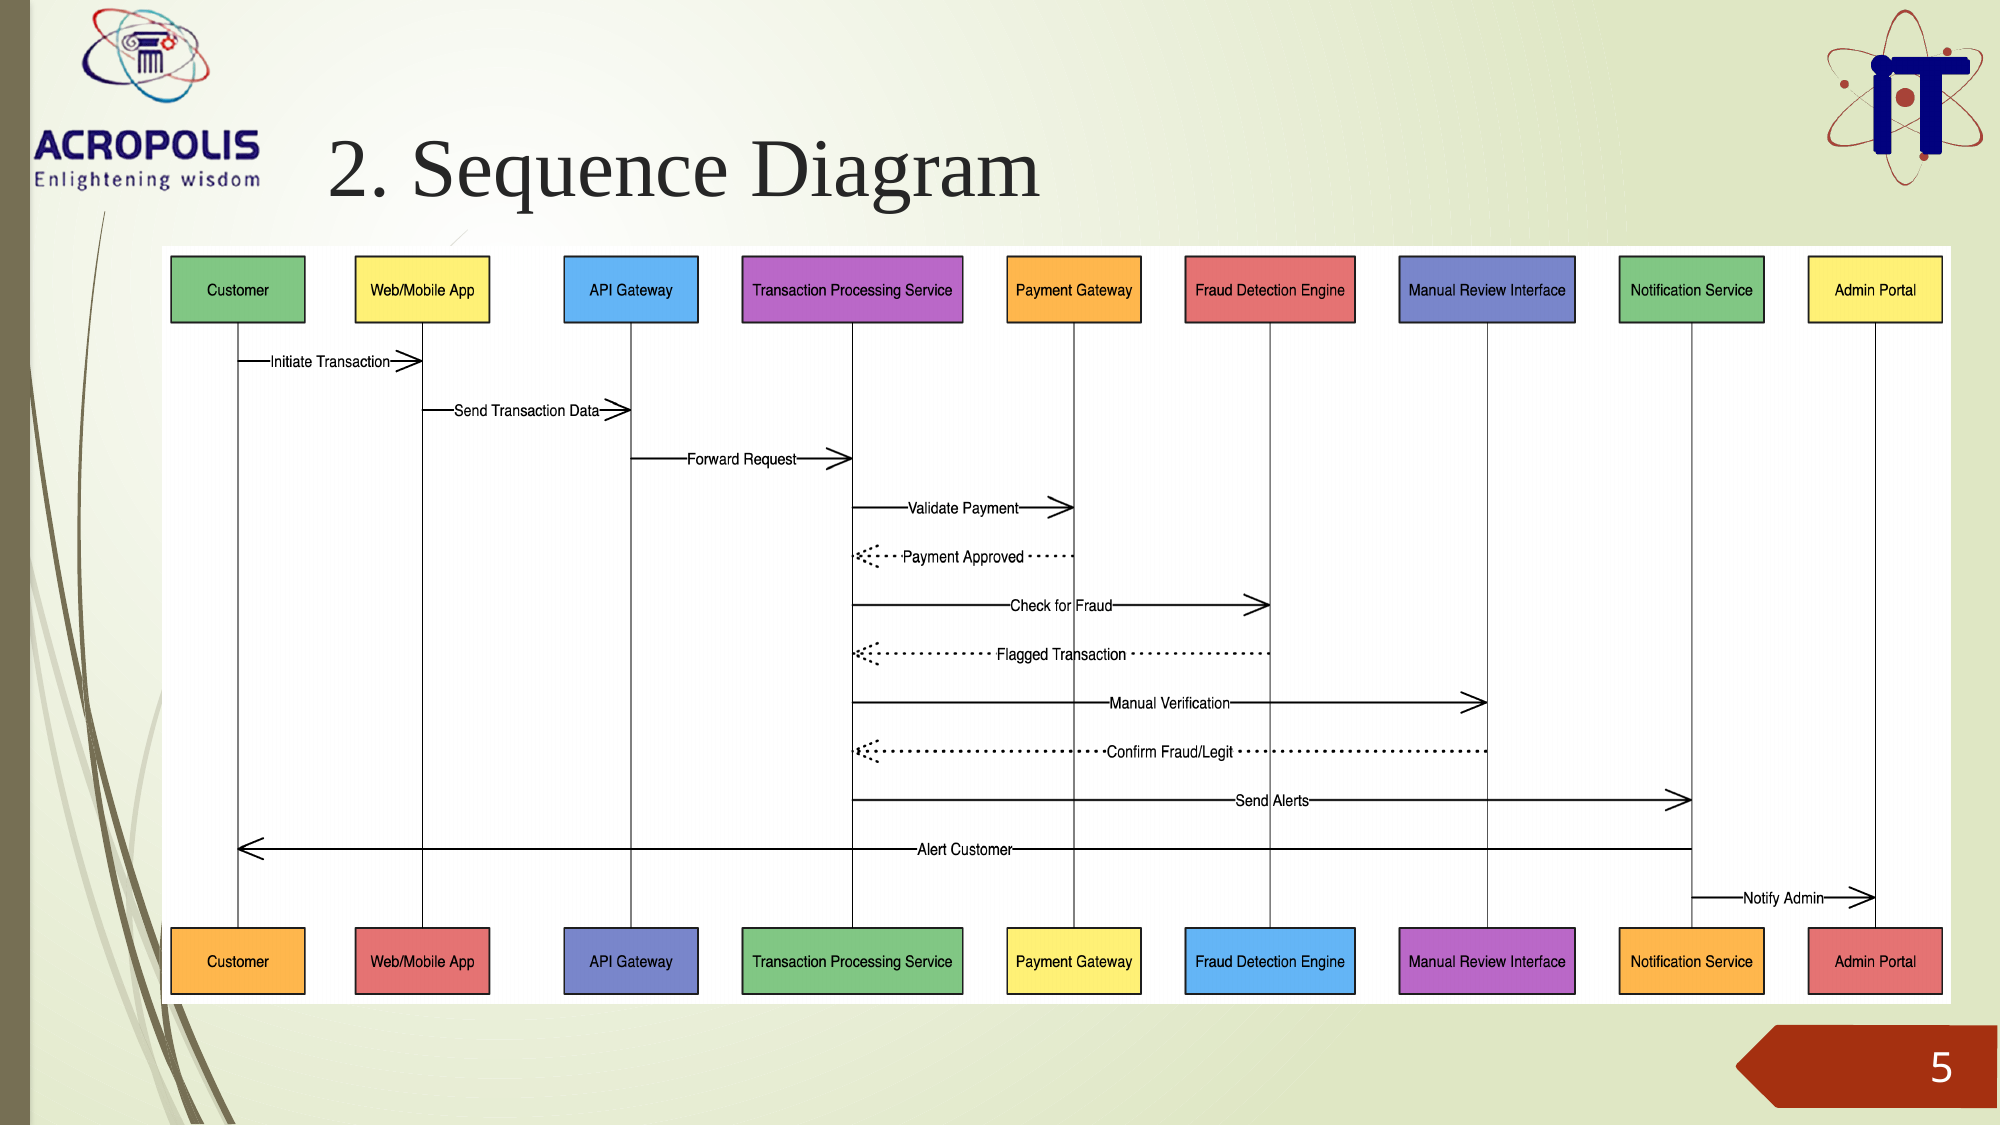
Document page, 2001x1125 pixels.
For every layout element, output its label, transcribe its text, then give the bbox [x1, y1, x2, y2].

picture [1821, 0, 1989, 232]
picture [162, 246, 1951, 1004]
title 2. Sequence Diagram [312, 105, 1775, 245]
slide_number 5 [1840, 1039, 1969, 1100]
picture [25, 0, 265, 204]
